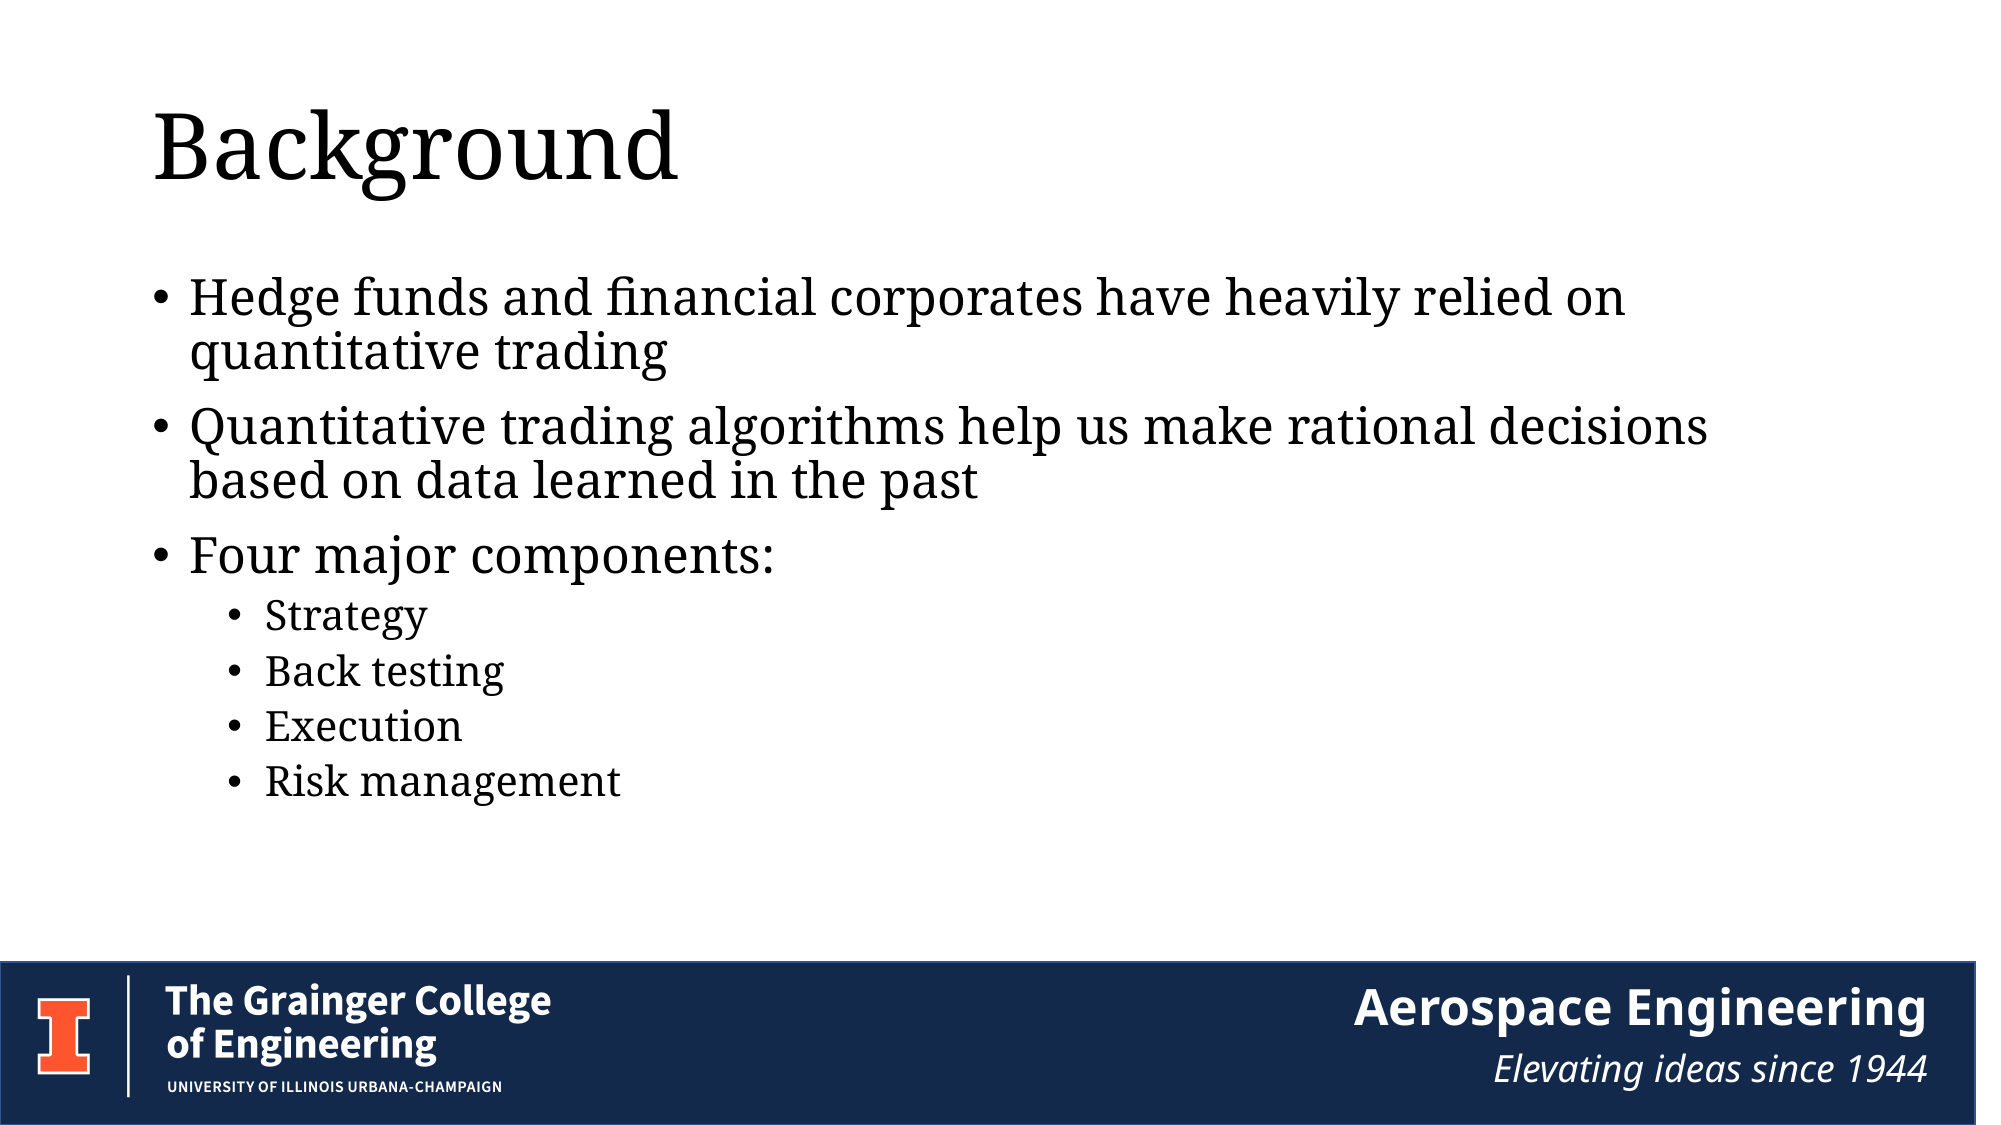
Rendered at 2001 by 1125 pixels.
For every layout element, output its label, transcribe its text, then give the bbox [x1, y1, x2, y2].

text_box Aerospace Engineering [1224, 967, 1943, 1043]
picture [0, 937, 588, 1125]
text_box Elevating ideas since 1944 [1304, 1037, 1943, 1098]
text_box [588, 961, 1976, 1125]
title Background [137, 59, 1863, 241]
list Hedge funds and financial corporates have heavily relied on quantitative trading Quantitative trading algorithms help us make rational decisions based on data learned in the past Four major components: Strategy Back testing Execution Risk management [137, 265, 1863, 932]
